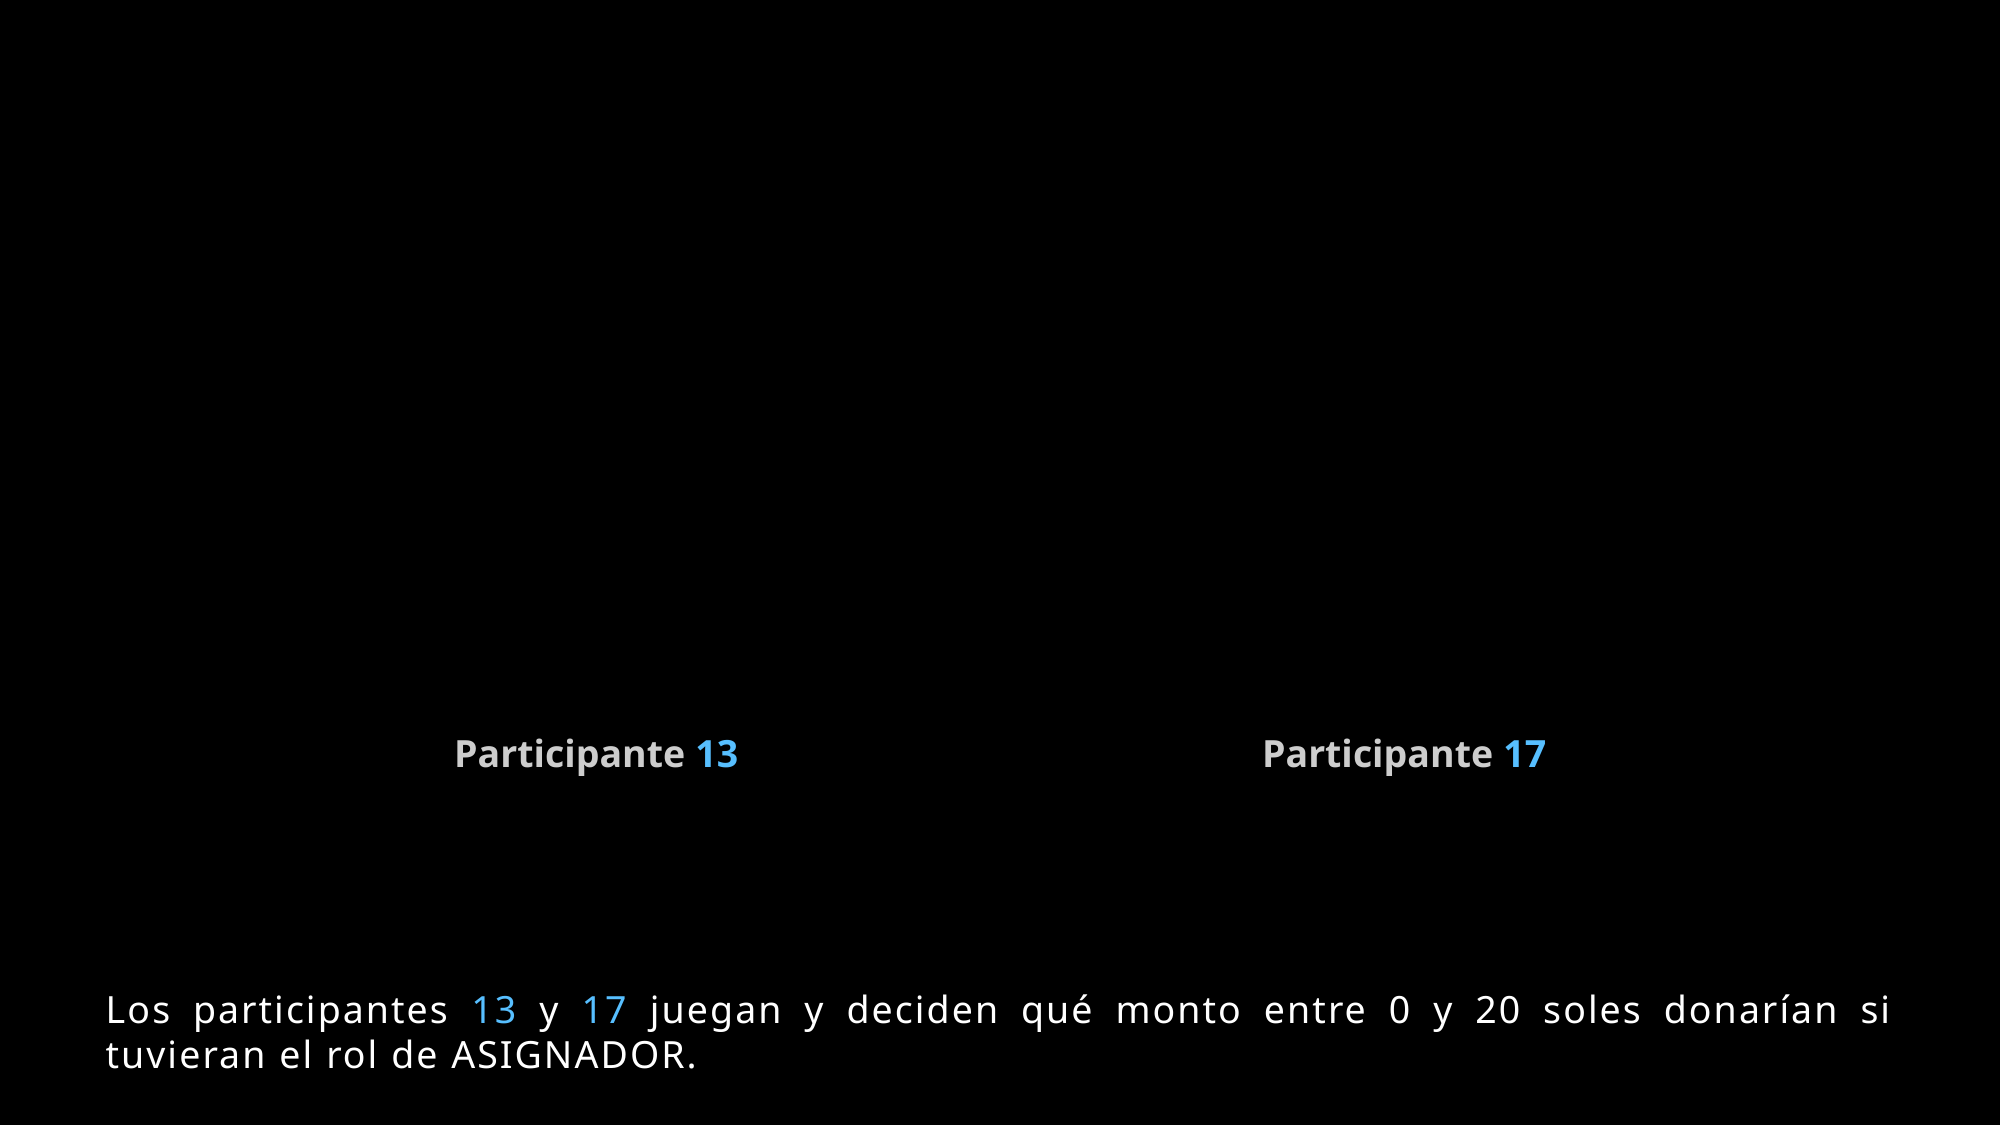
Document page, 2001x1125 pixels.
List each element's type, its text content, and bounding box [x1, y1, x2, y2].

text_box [385, 348, 808, 828]
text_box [1193, 348, 1616, 828]
text_box Los participantes 13 y 17 juegan y deciden qué monto entre 0 y 20 soles donarían si tuvieran el rol de ASIGNADOR. [90, 936, 1910, 1125]
